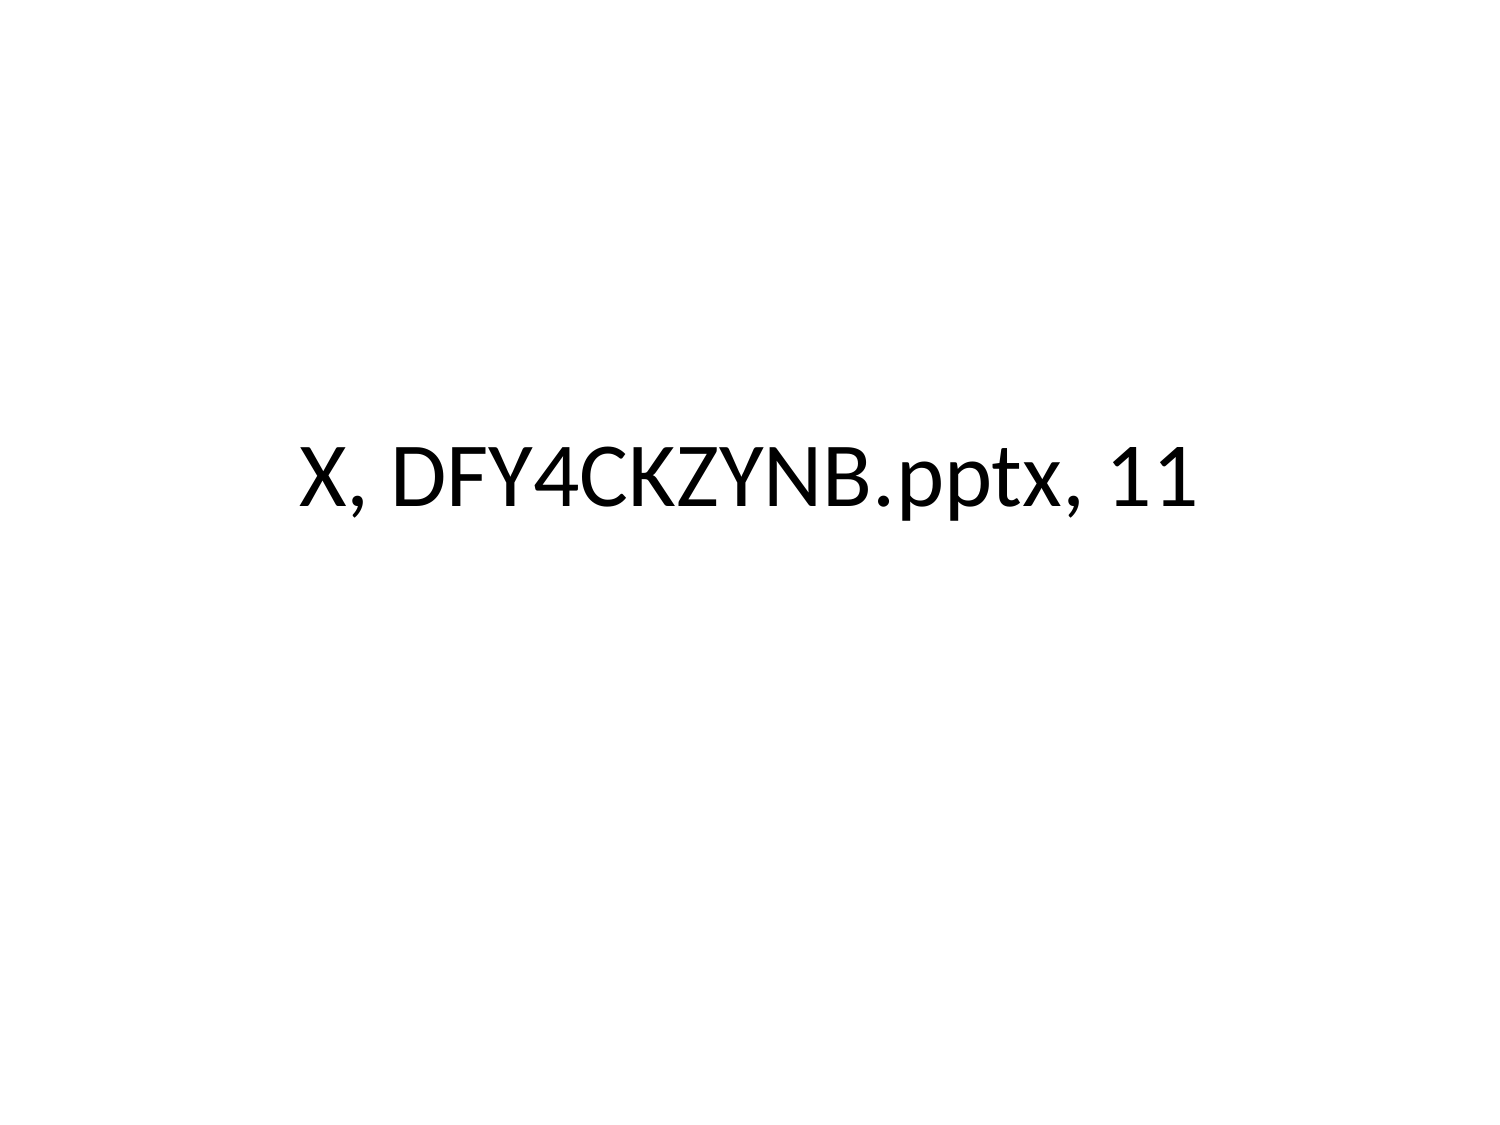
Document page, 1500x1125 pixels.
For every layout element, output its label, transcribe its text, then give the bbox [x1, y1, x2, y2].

title X, DFY4CKZYNB.pptx, 11 [112, 349, 1388, 591]
